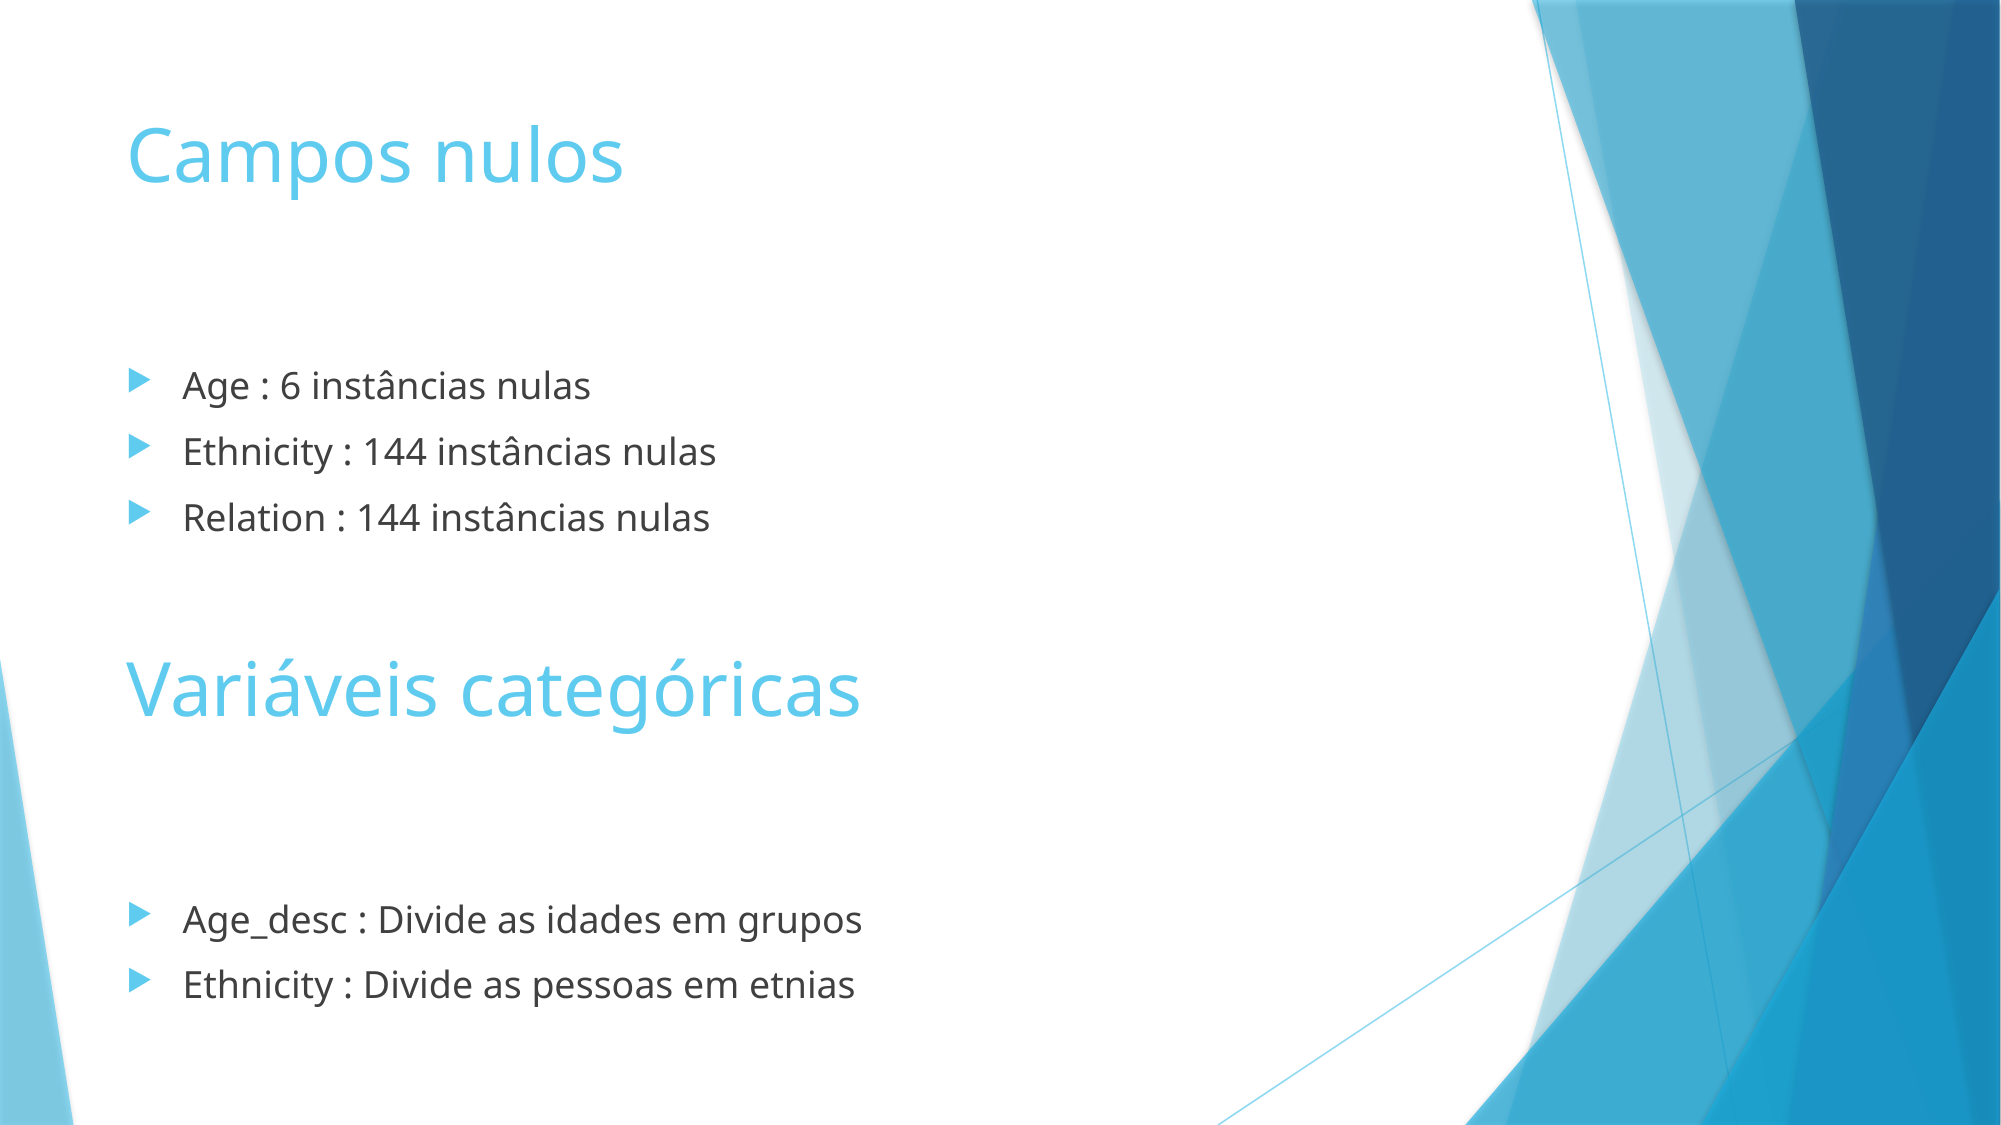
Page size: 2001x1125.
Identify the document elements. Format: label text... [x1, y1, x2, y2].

text_box Variáveis categóricas [111, 633, 1522, 851]
title Campos nulos [111, 99, 1522, 317]
list Age : 6 instâncias nulas Ethnicity : 144 instâncias nulas Relation : 144 instâncias nulas [111, 354, 1522, 563]
text_box Age_desc : Divide as idades em grupos Ethnicity : Divide as pessoas em etnias [111, 888, 1522, 1025]
